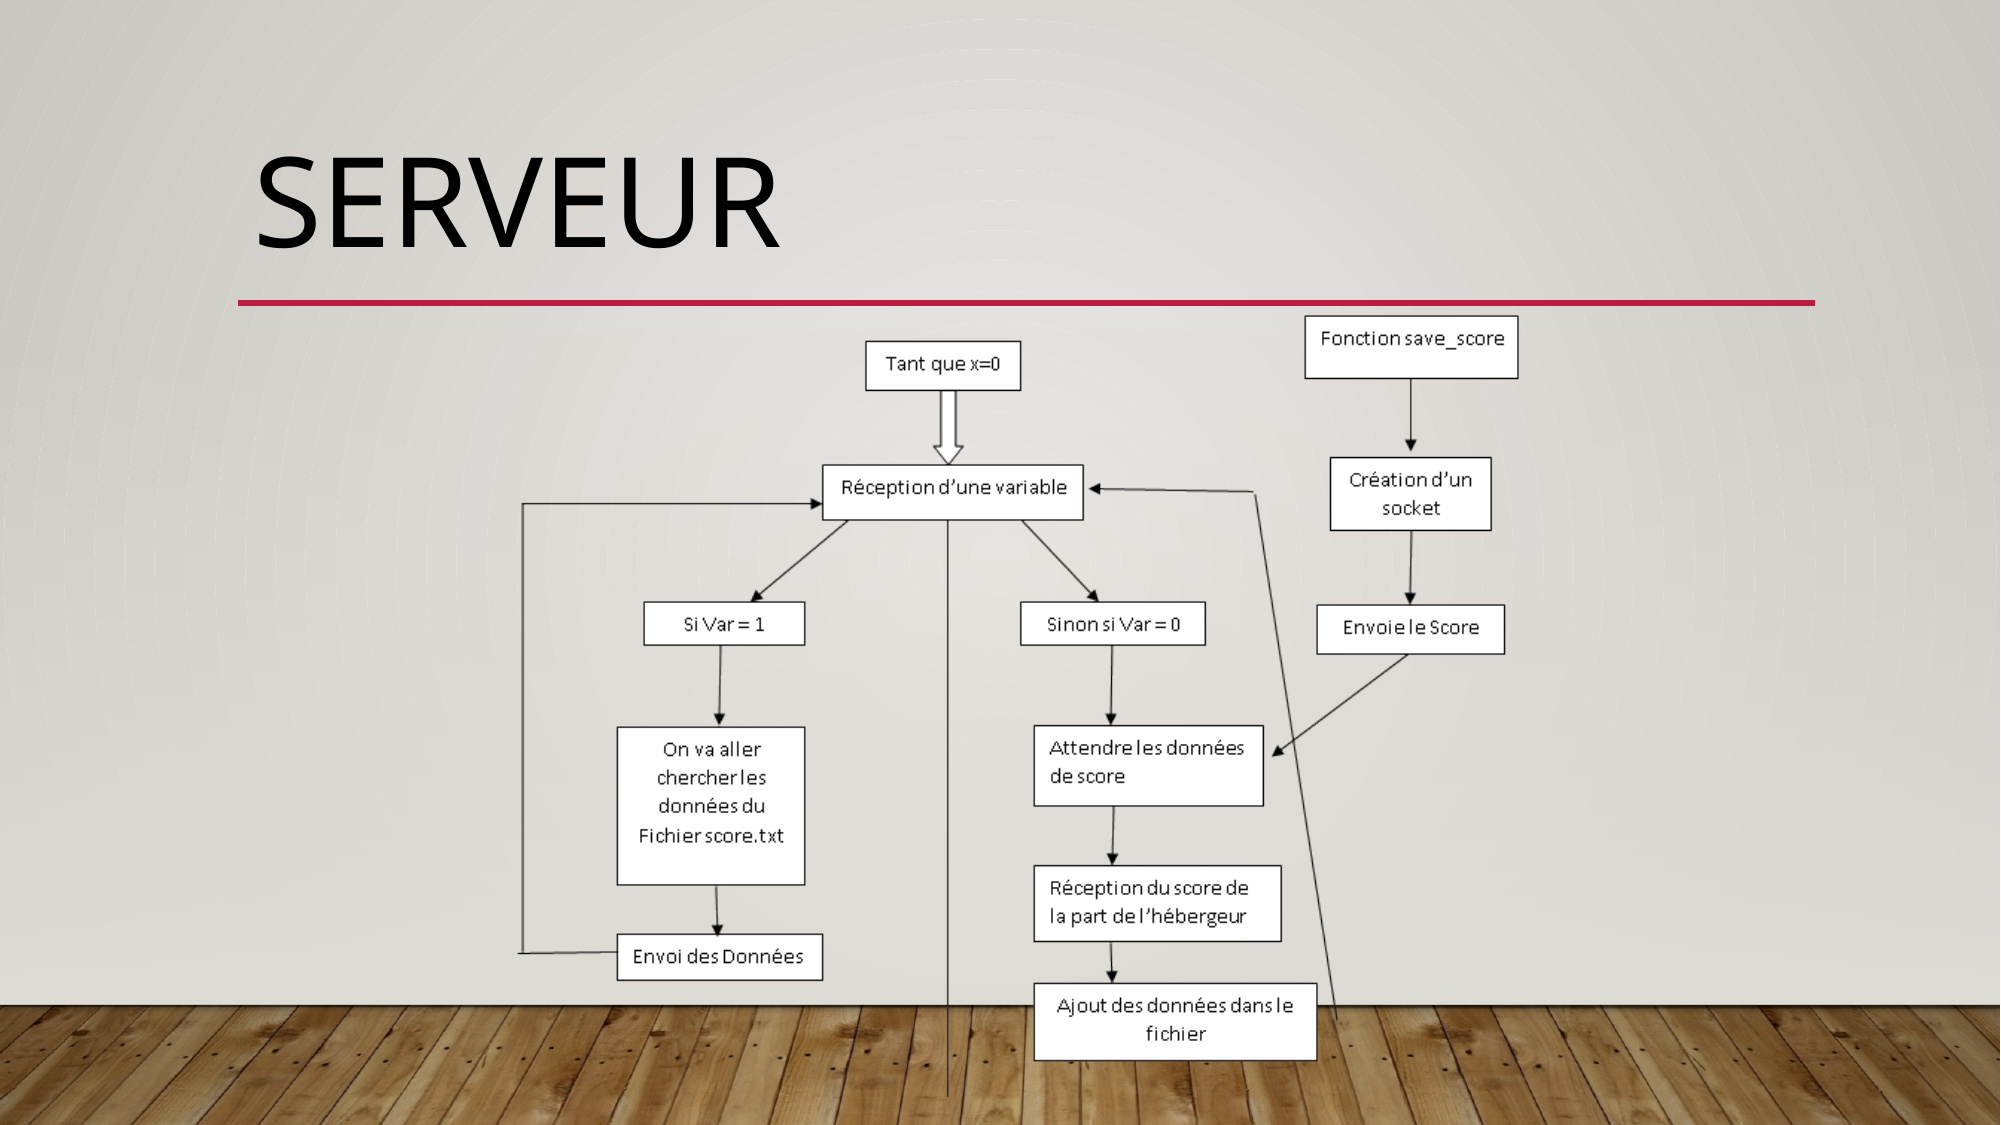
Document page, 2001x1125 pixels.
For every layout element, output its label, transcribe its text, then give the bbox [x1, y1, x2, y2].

picture [0, 1005, 2000, 1125]
title Serveur [238, 131, 1814, 305]
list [516, 314, 1522, 1100]
